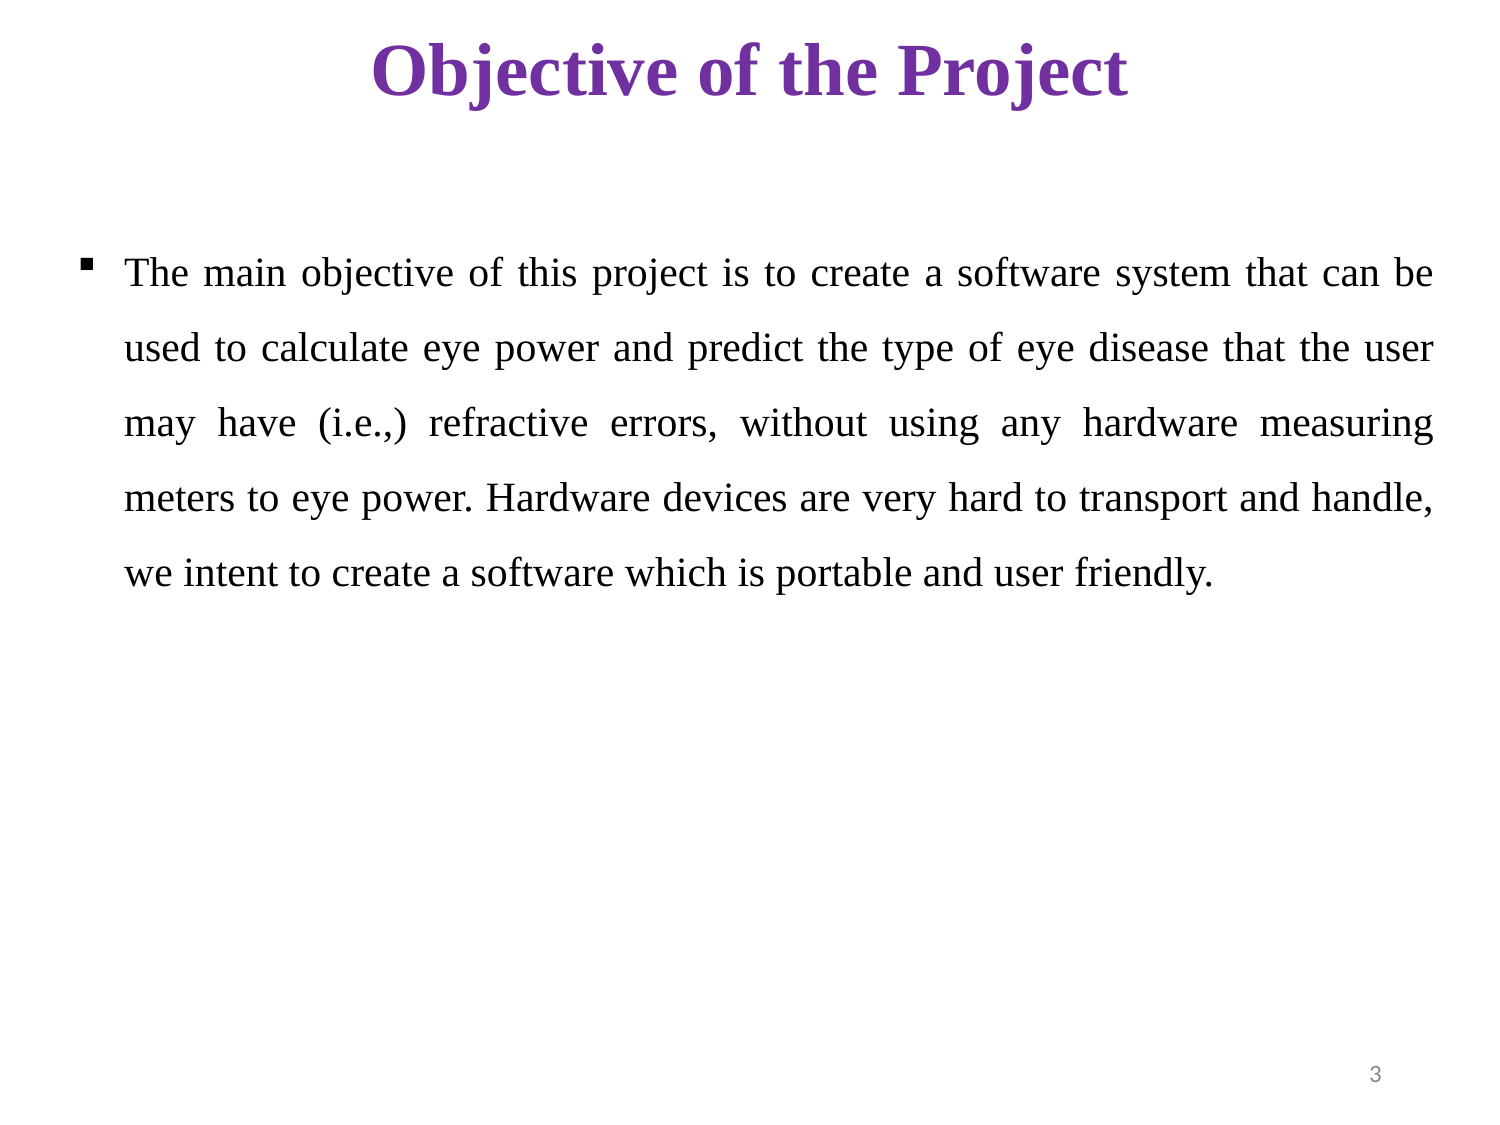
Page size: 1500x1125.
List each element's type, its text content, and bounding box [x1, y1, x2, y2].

title Objective of the Project [103, 27, 1397, 115]
slide_number 3 [1059, 1042, 1397, 1103]
text_box The main objective of this project is to create a software system that can be used to calculate eye power and predict the type of eye disease that the user may have (i.e.,) refractive errors, without using any hardware measuring meters to eye power. Hardware devices are very hard to transport and handle, we intent to create a software which is portable and user friendly. [62, 212, 1450, 603]
